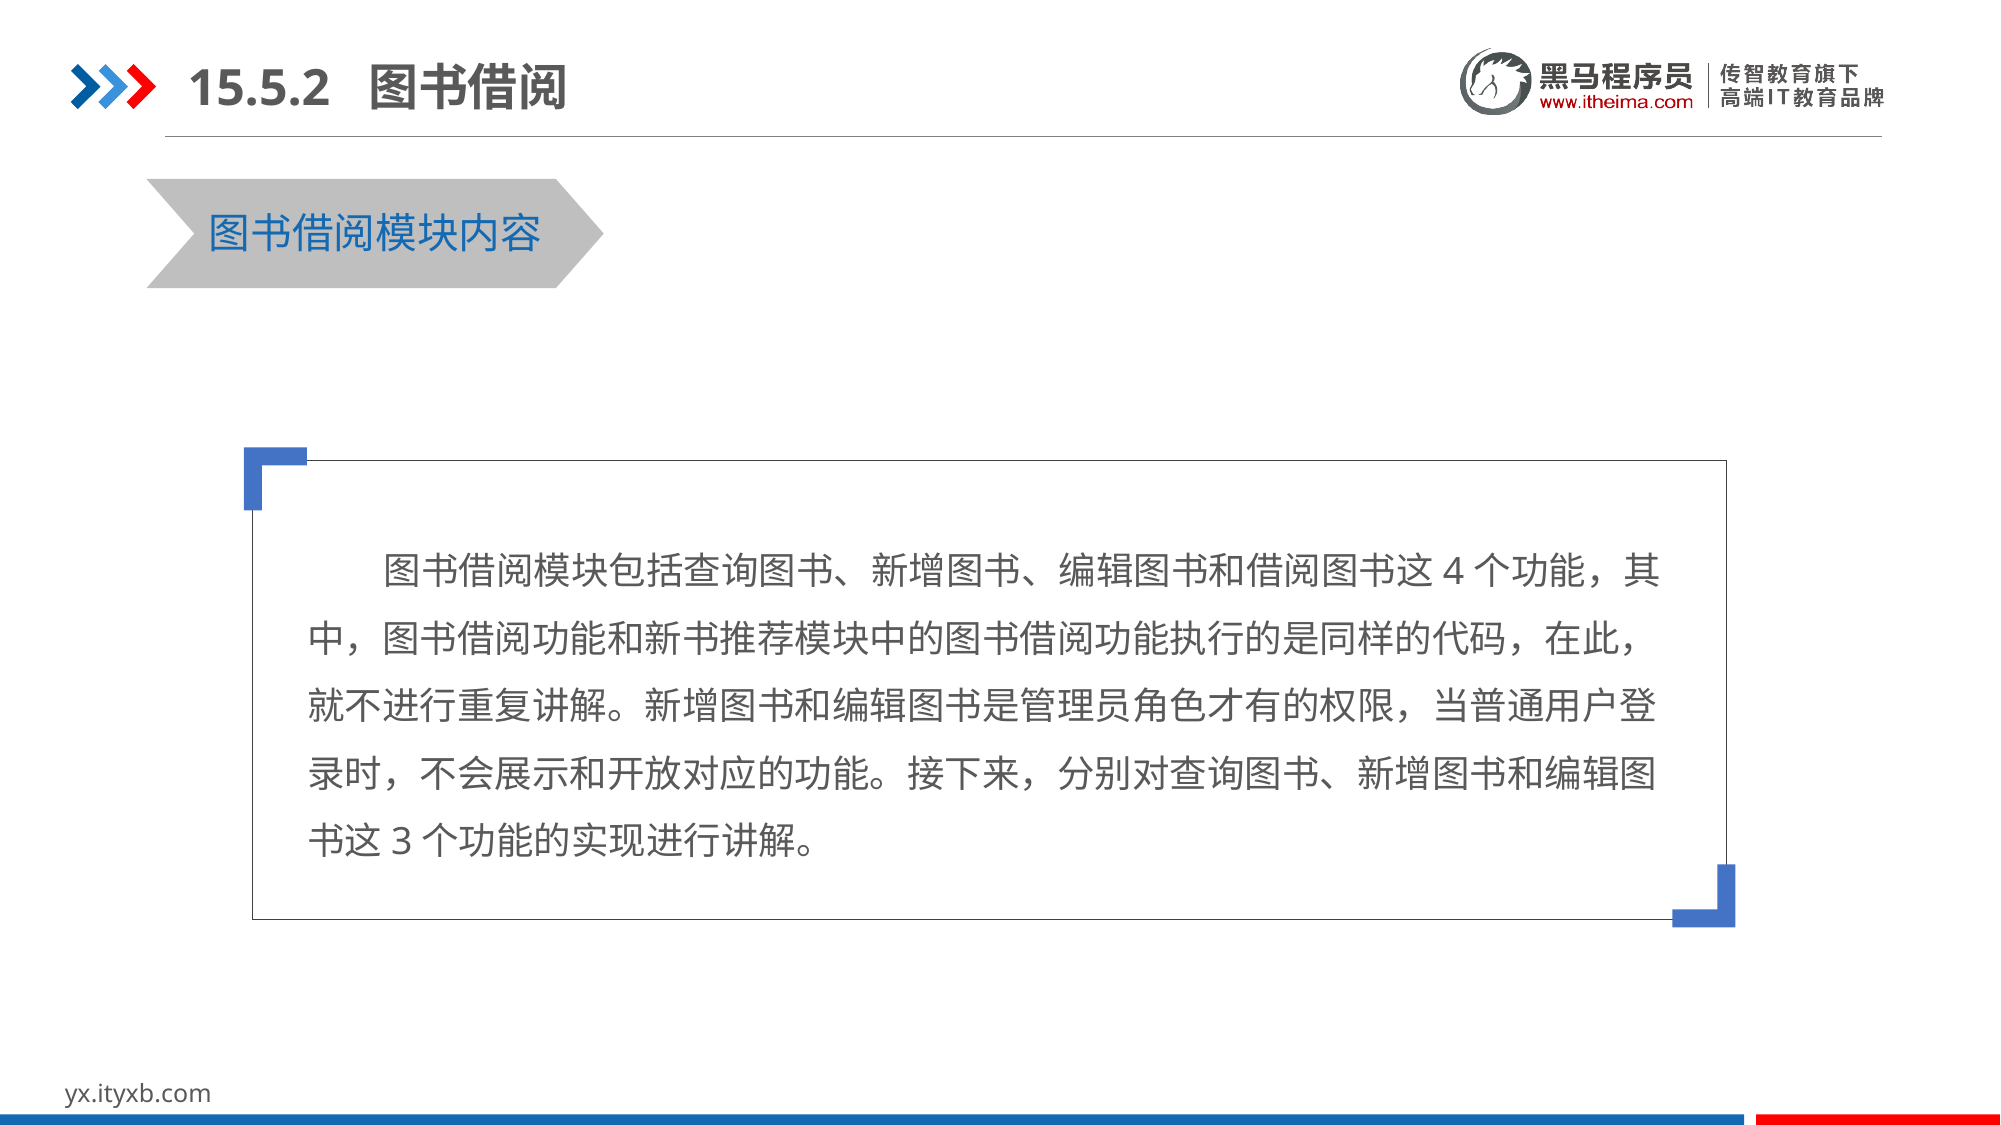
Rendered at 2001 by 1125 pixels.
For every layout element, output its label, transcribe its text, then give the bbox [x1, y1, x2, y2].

text_box [146, 178, 604, 289]
picture [1460, 48, 1887, 115]
text_box [243, 446, 308, 511]
text_box [251, 459, 1727, 921]
text_box [1671, 863, 1736, 928]
text_box 15.5.2 图书借阅 [187, 43, 627, 127]
text_box 图书借阅模块内容 [193, 199, 558, 265]
